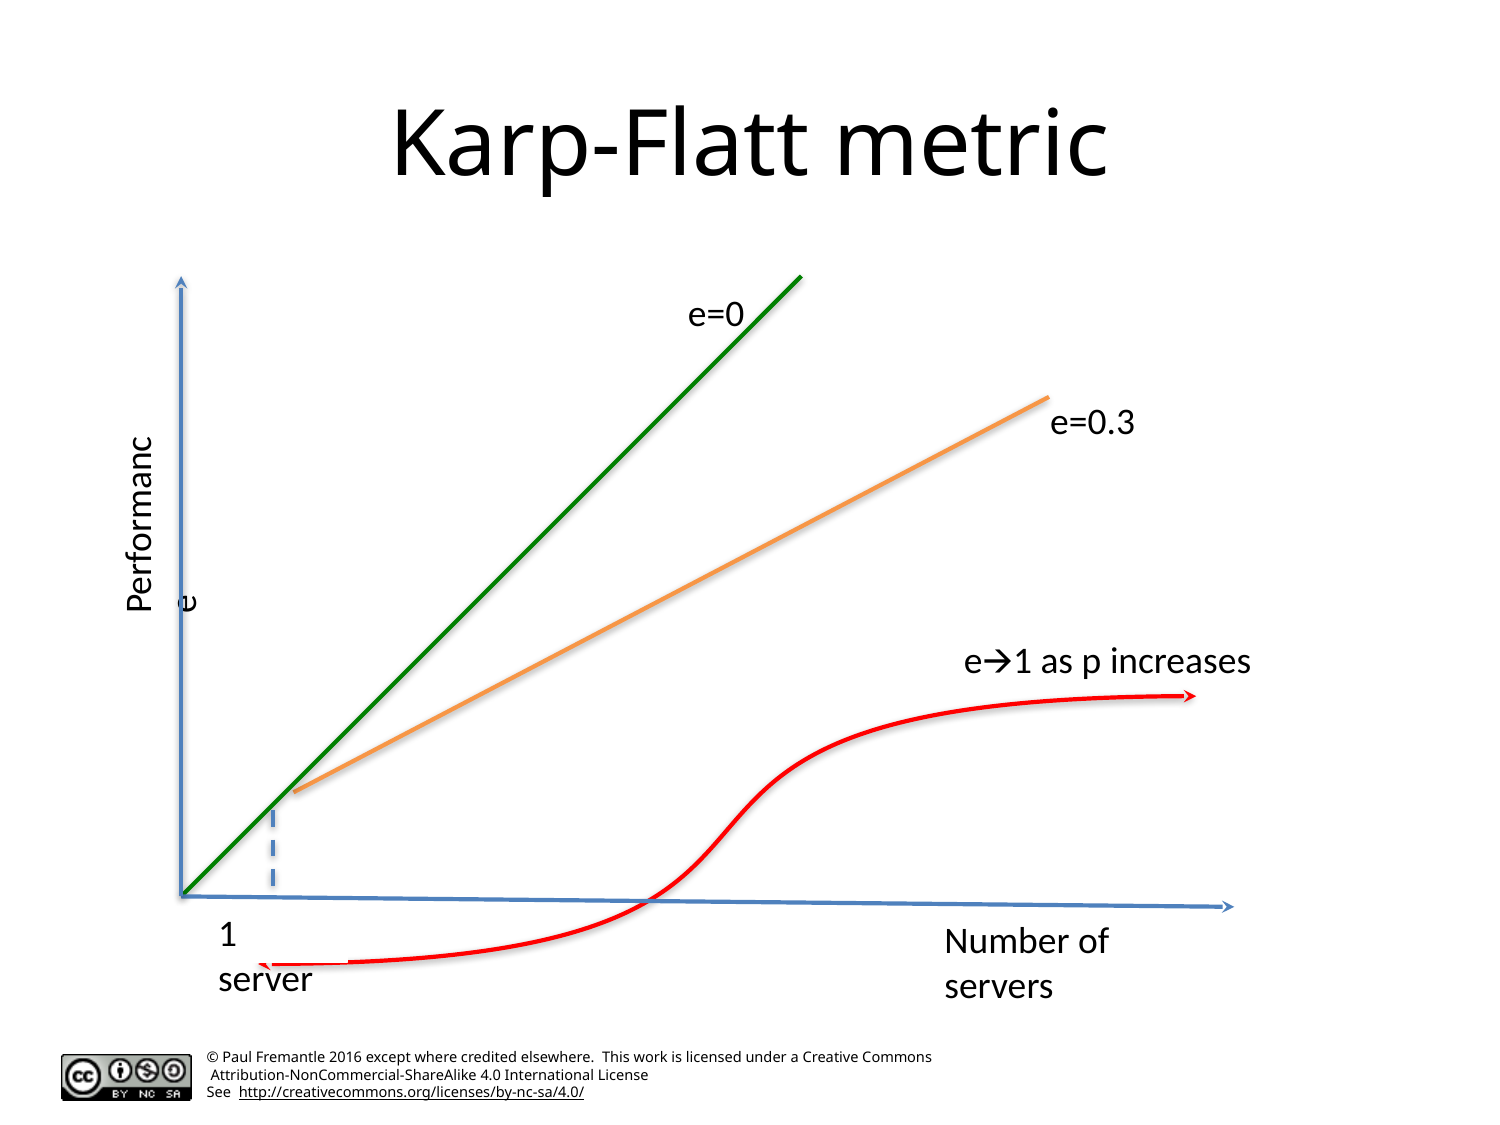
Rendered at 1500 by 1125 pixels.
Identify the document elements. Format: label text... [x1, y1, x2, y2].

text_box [105, 275, 1276, 965]
title Karp-Flatt metric [75, 45, 1425, 233]
picture [61, 1054, 192, 1101]
